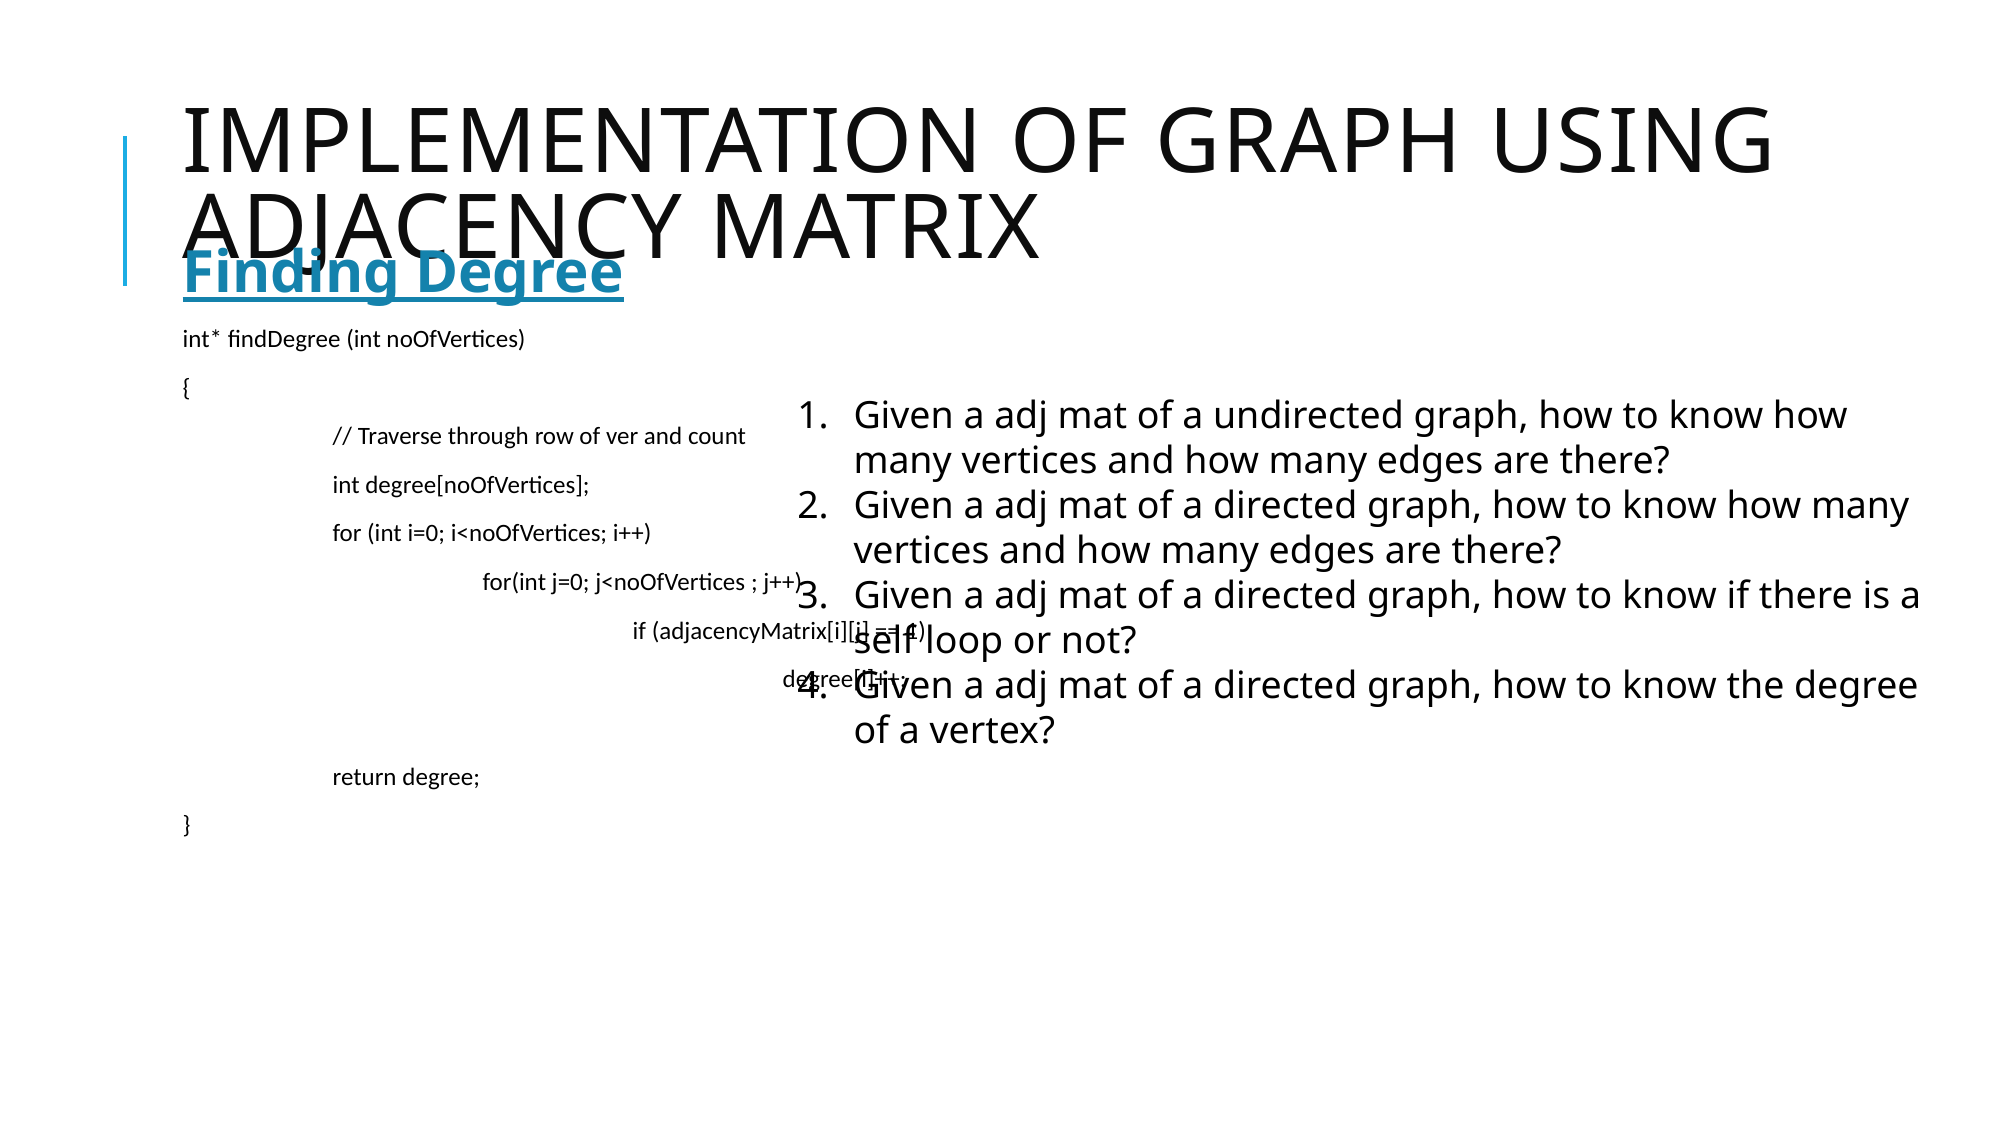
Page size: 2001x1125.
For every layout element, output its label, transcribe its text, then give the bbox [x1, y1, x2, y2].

text_box Finding Degree [167, 227, 713, 312]
text_box Implementation of Graph using Adjacency Matrix [167, 96, 1939, 284]
text_box int* findDegree (int noOfVertices) { // Traverse through row of ver and count int degree[noOfVertices]; for (int i=0; i<noOfVertices; i++) for(int j=0; j<noOfVertices ; j++) if (adjacencyMatrix[i][j] == 1) degree[i]++; return degree; } [168, 312, 1655, 847]
text_box Given a adj mat of a undirected graph, how to know how many vertices and how many edges are there? Given a adj mat of a directed graph, how to know how many vertices and how many edges are there? Given a adj mat of a directed graph, how to know if there is a self loop or not? Given a adj mat of a directed graph, how to know the degree of a vertex? [782, 383, 1939, 804]
